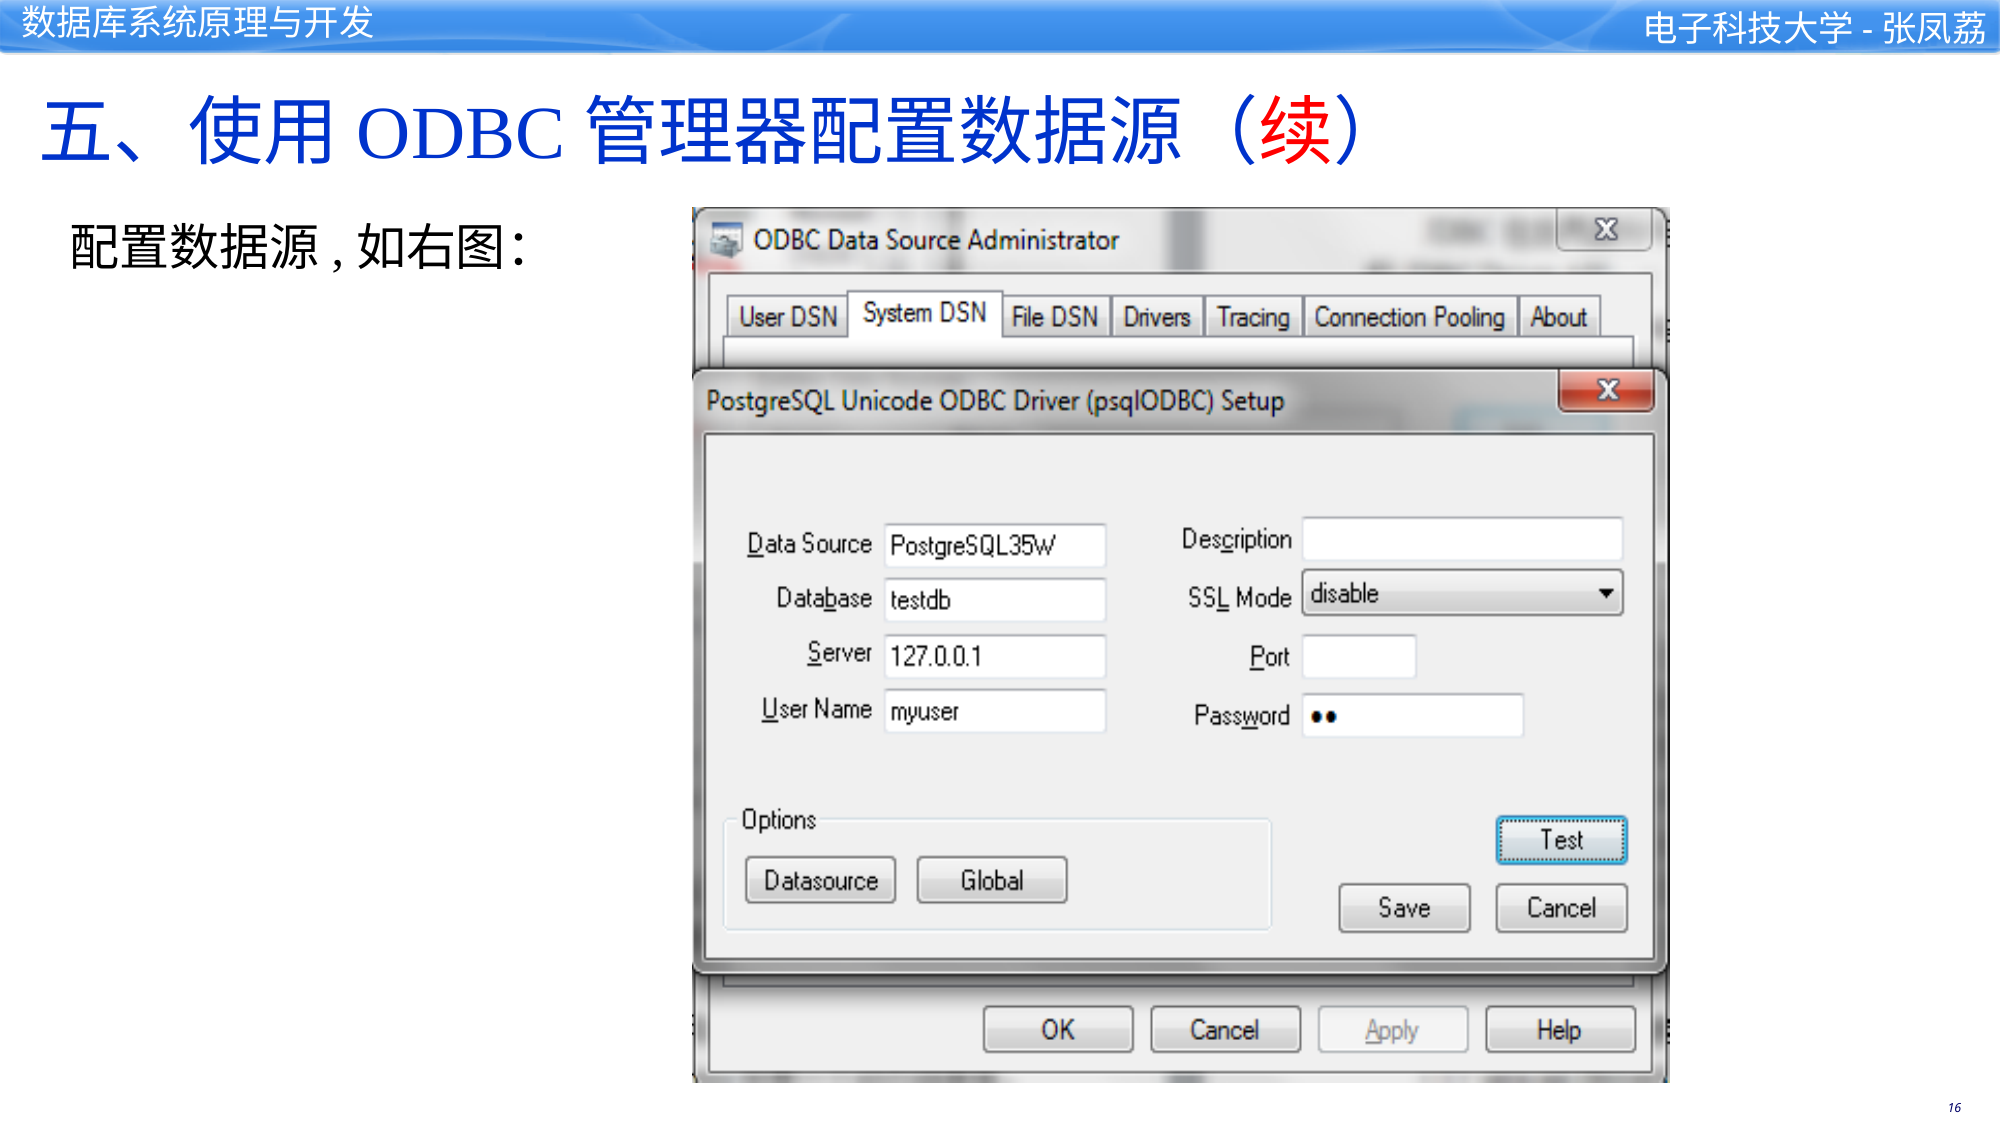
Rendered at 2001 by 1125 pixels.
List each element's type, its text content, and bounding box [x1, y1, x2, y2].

picture [692, 207, 1670, 1083]
picture [0, 0, 2000, 55]
text_box 配置数据源,如右图： [54, 178, 776, 284]
text_box 五、使用ODBC管理器配置数据源（续） [27, 78, 1461, 180]
